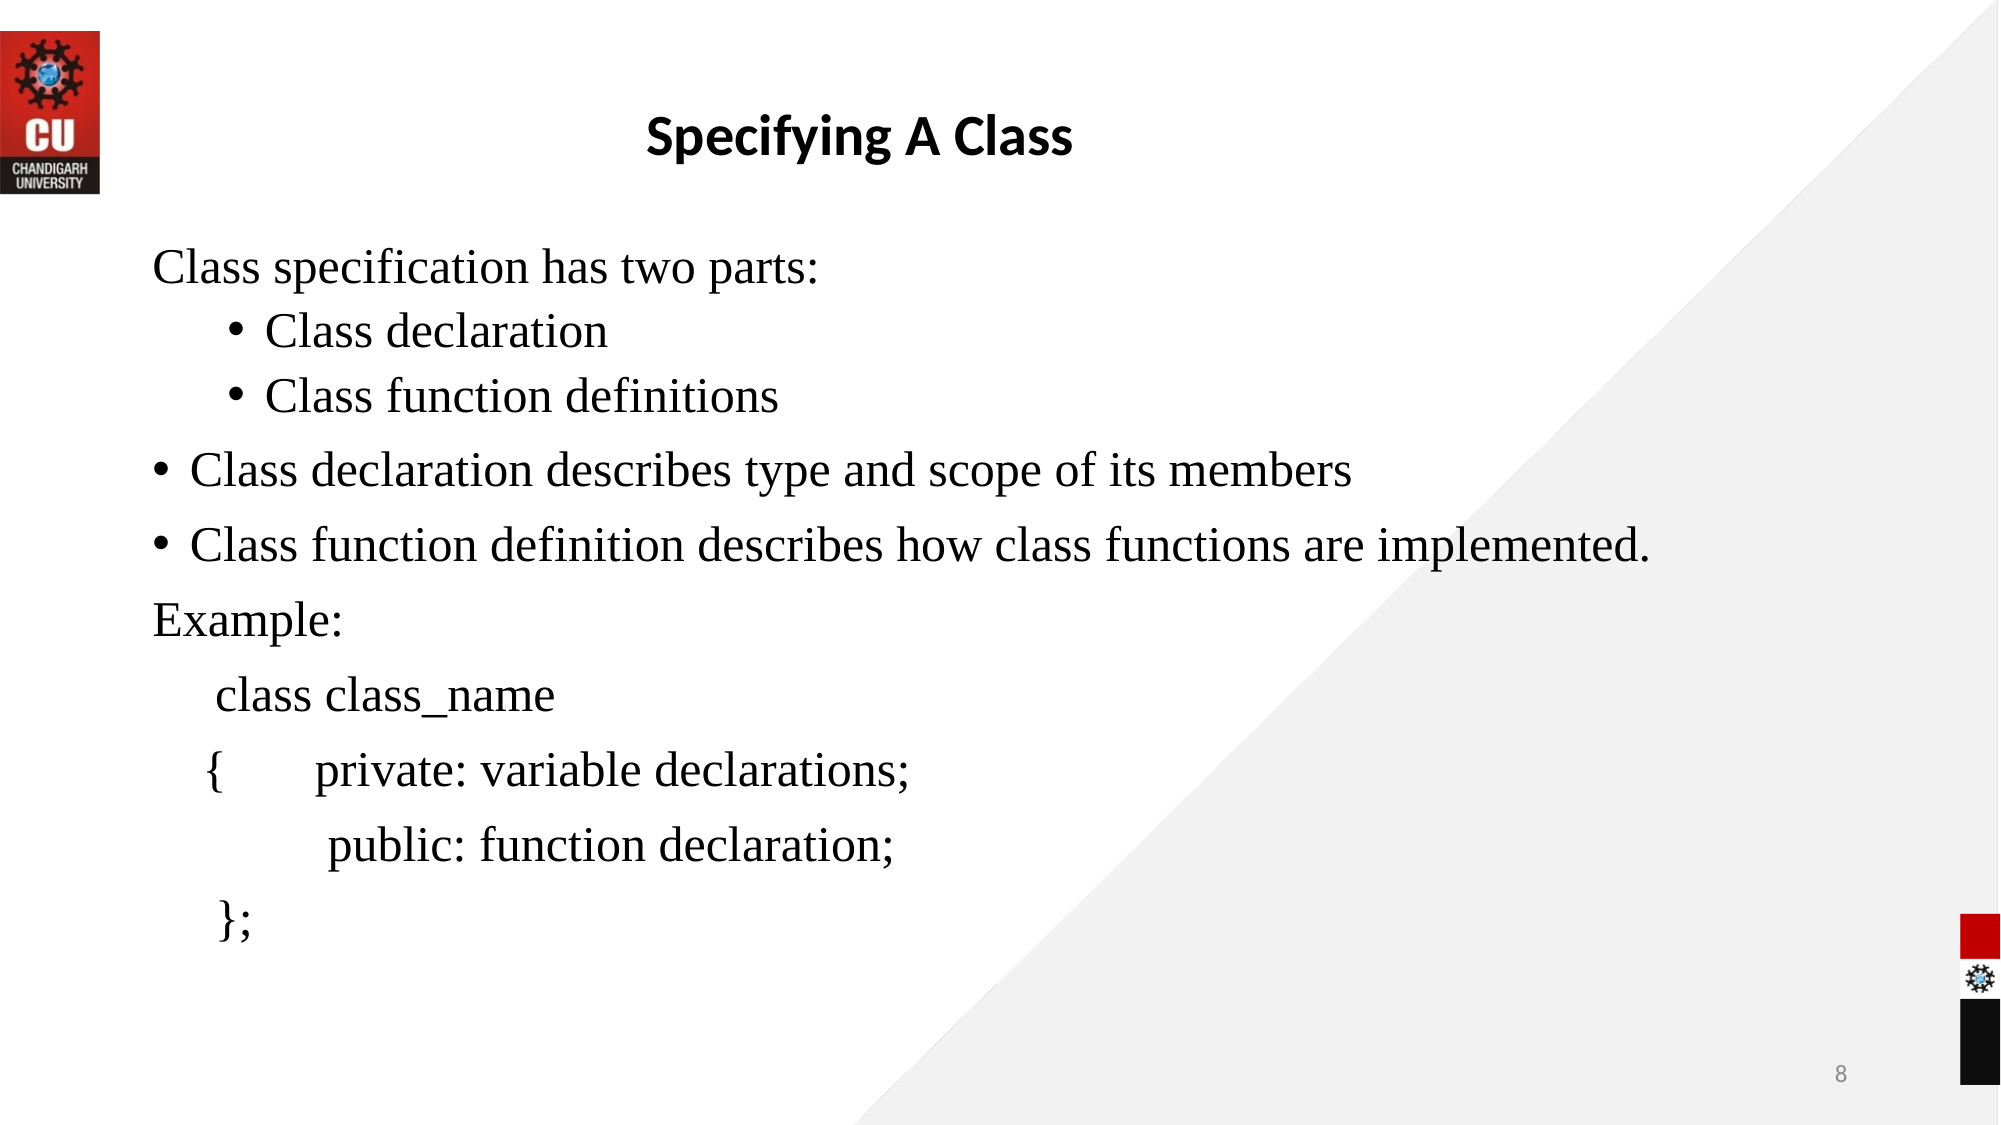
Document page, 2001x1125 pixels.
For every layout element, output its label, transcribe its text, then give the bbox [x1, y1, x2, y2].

slide_number 8 [1412, 1042, 1863, 1103]
picture [0, 0, 2001, 1125]
text_box Specifying A Class [178, 90, 1543, 245]
text_box Class specification has two parts: Class declaration Class function definitions Class declaration describes type and scope of its members Class function definition describes how class functions are implemented. Example: class class_name { private: variable declarations; public: function declaration; }; [137, 232, 1863, 1014]
